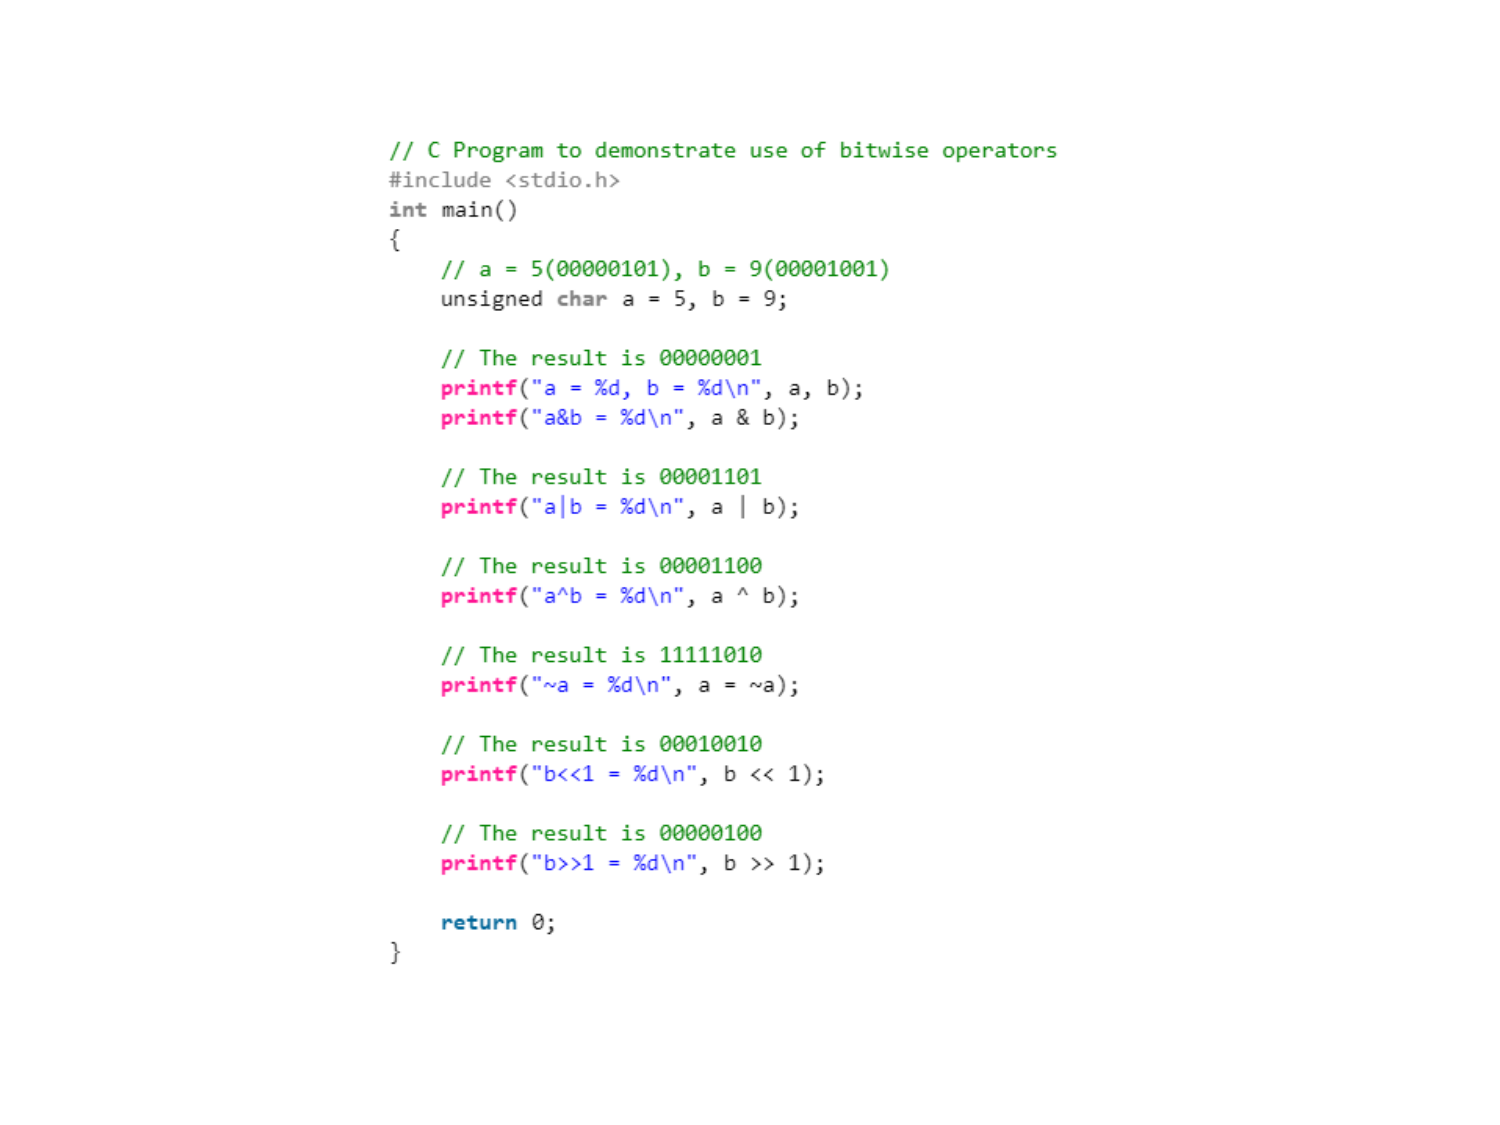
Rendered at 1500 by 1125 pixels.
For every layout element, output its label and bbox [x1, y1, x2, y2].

picture [386, 127, 1114, 998]
